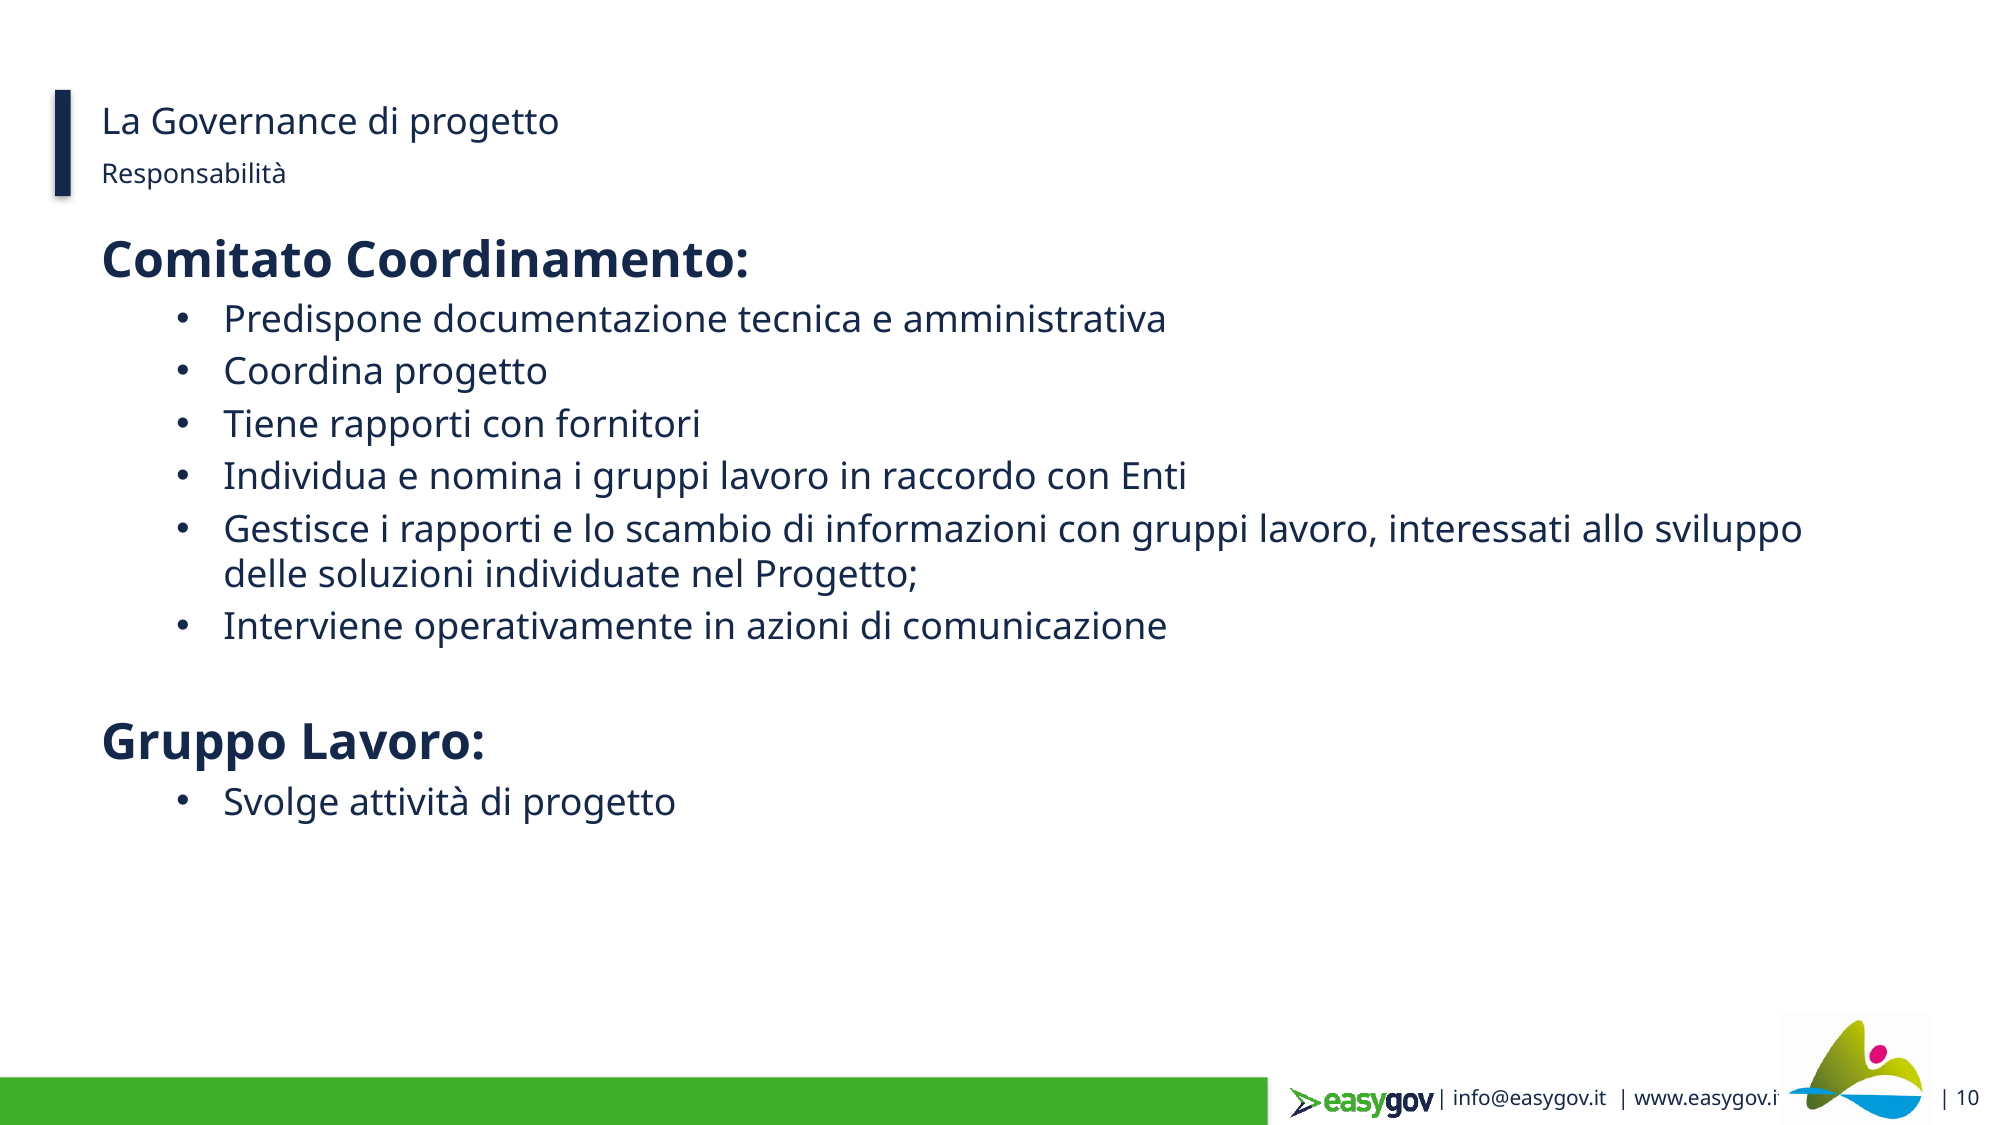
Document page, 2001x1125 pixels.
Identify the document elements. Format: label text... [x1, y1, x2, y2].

list Responsabilità [86, 149, 1886, 197]
picture [1779, 1012, 1936, 1125]
picture [1290, 1088, 1434, 1118]
list Comitato Coordinamento: Predispone documentazione tecnica e amministrativa Coordina progetto Tiene rapporti con fornitori Individua e nomina i gruppi lavoro in raccordo con Enti Gestisce i rapporti e lo scambio di informazioni con gruppi lavoro, interessati allo sviluppo delle soluzioni individuate nel Progetto; Interviene operativamente in azioni di comunicazione Gruppo Lavoro: Svolge attività di progetto [86, 219, 1886, 1035]
title La Governance di progetto [86, 90, 1886, 149]
